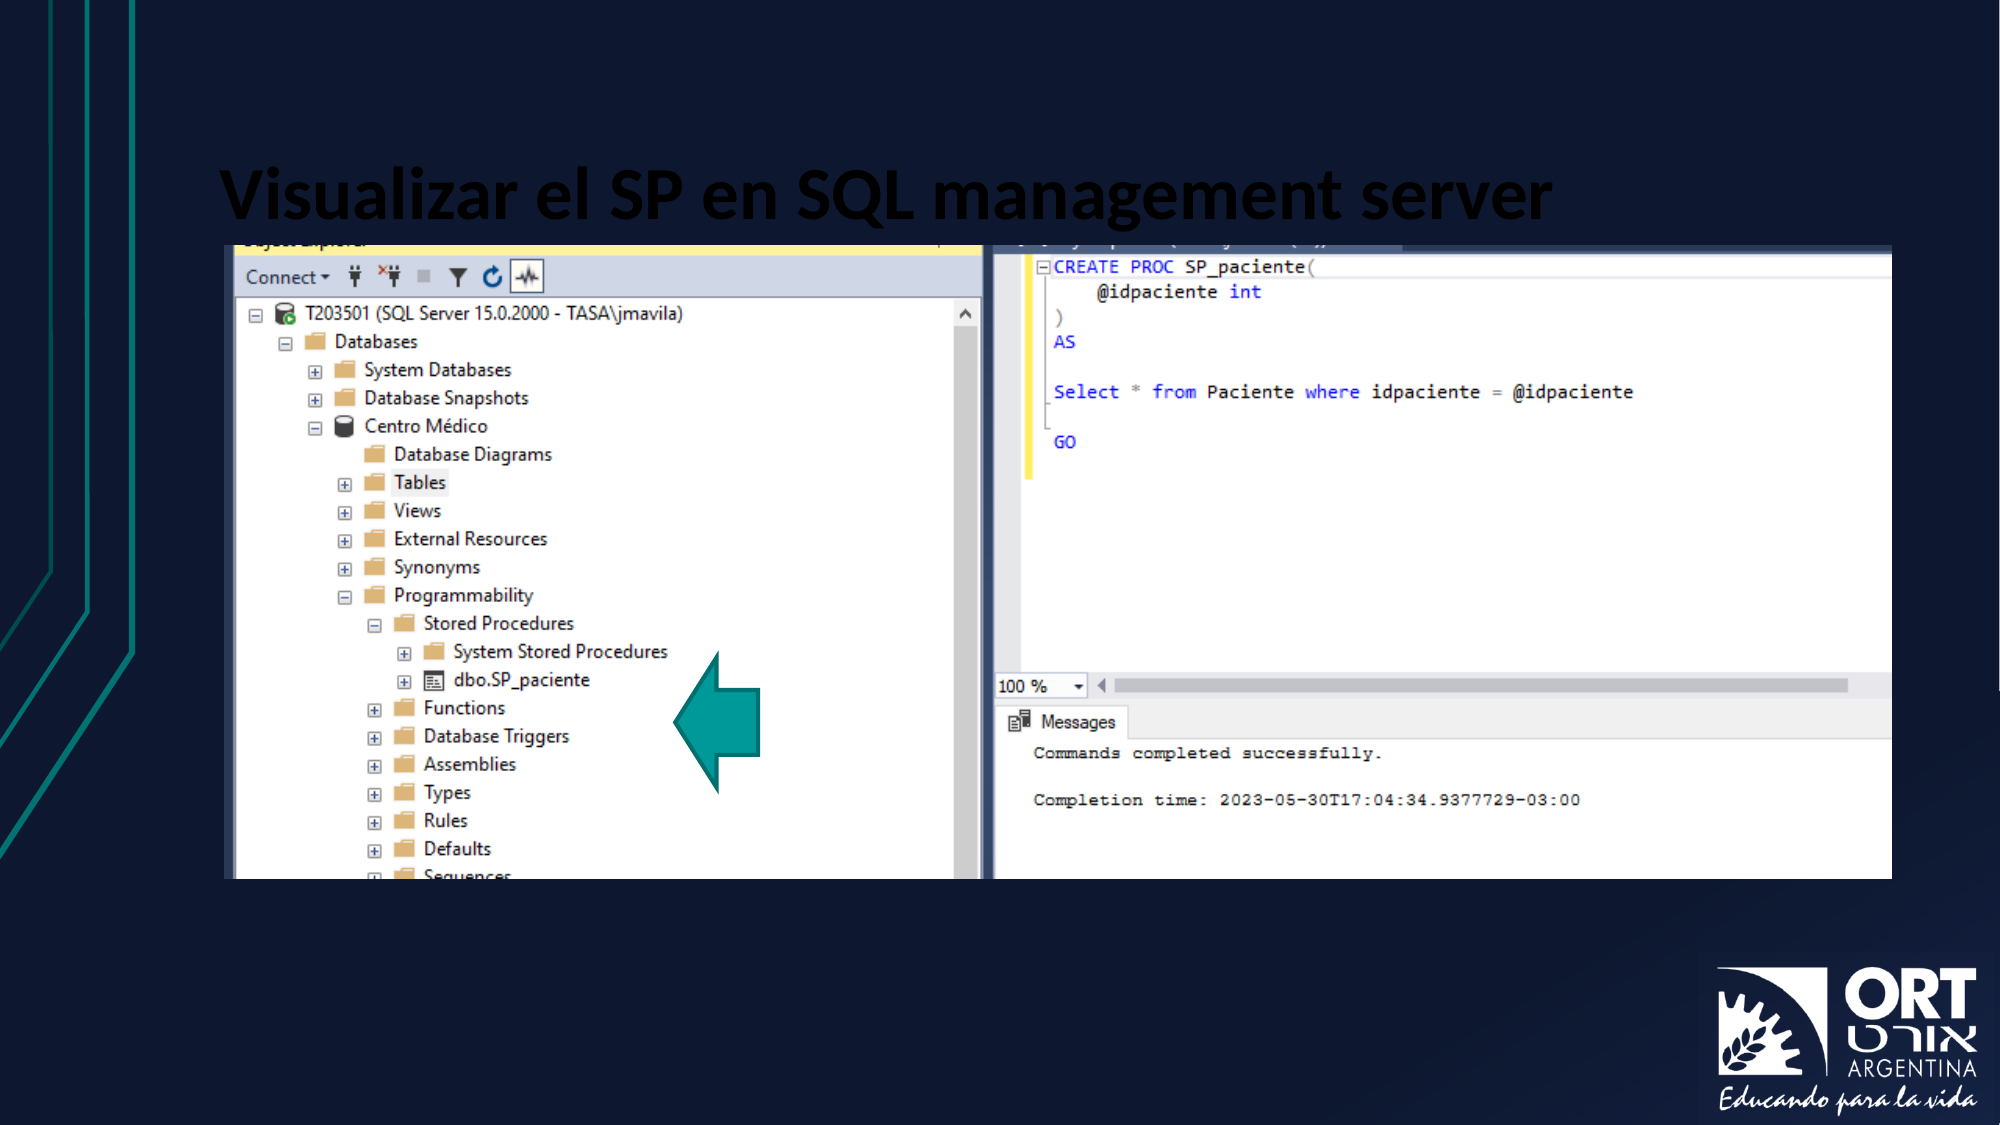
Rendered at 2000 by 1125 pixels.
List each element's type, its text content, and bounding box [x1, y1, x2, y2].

picture [1699, 952, 1995, 1125]
picture [224, 245, 1893, 880]
title Visualizar el SP en SQL management server [199, 45, 1900, 246]
